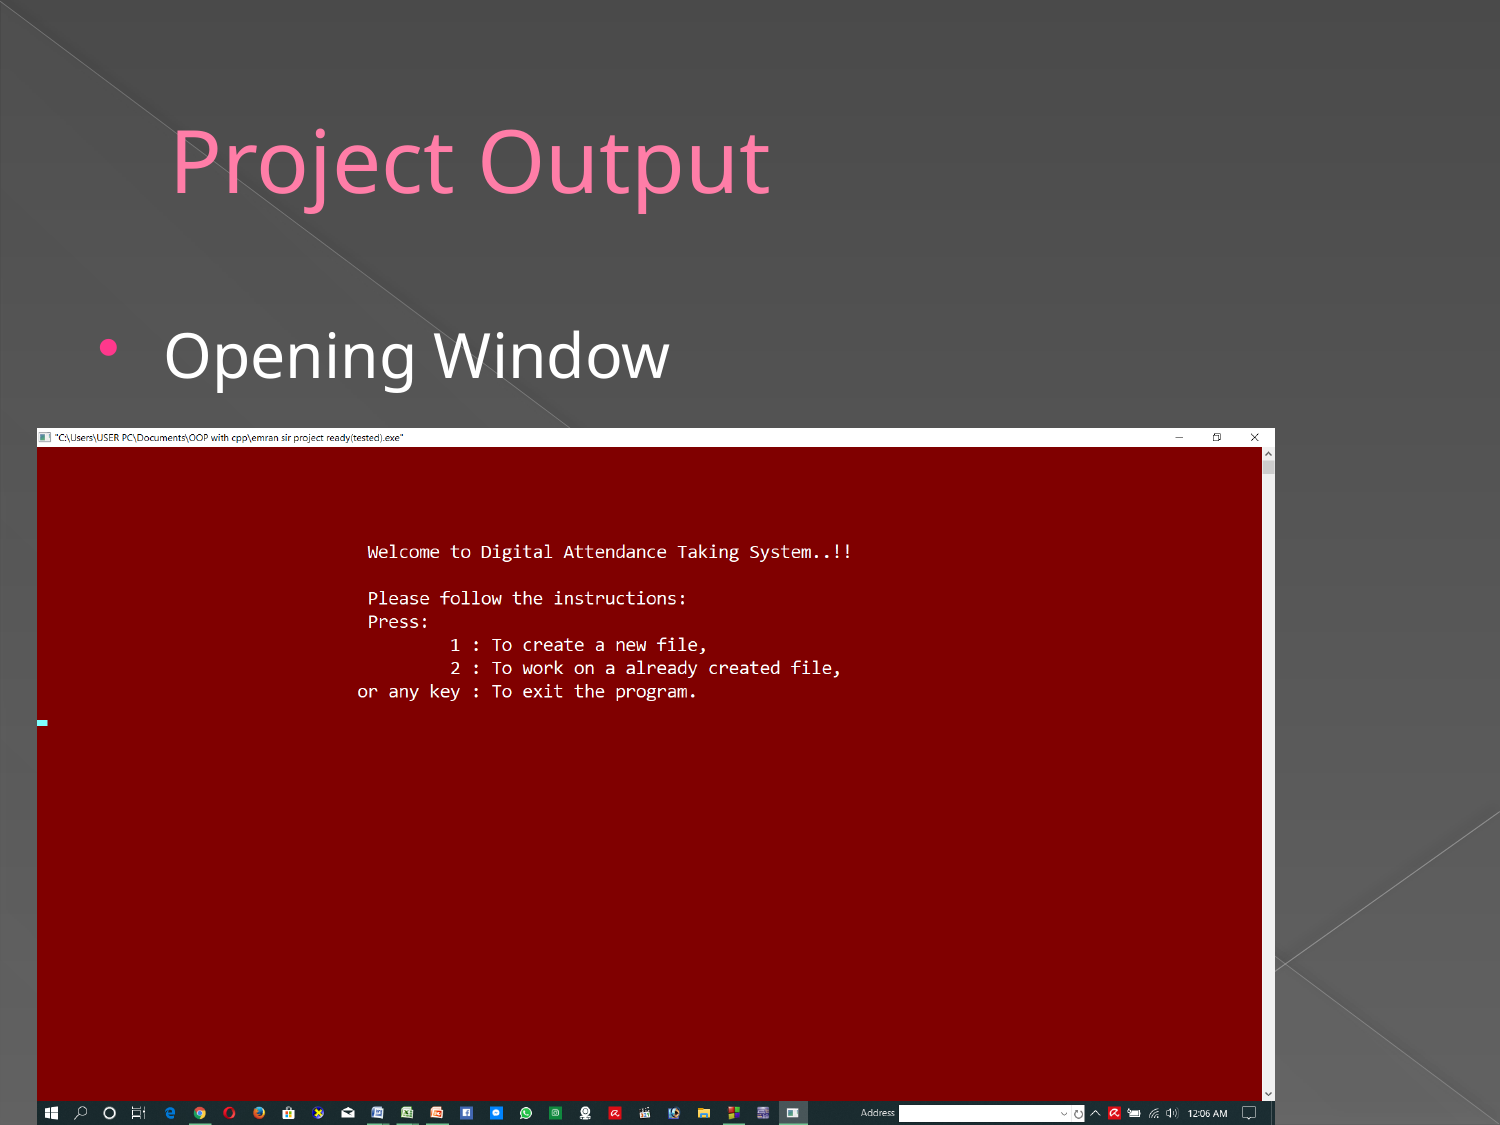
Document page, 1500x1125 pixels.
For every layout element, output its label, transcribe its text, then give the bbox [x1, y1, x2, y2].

list Opening Window [75, 308, 1425, 1059]
picture [37, 428, 1276, 1125]
title Project Output [75, 43, 1425, 274]
